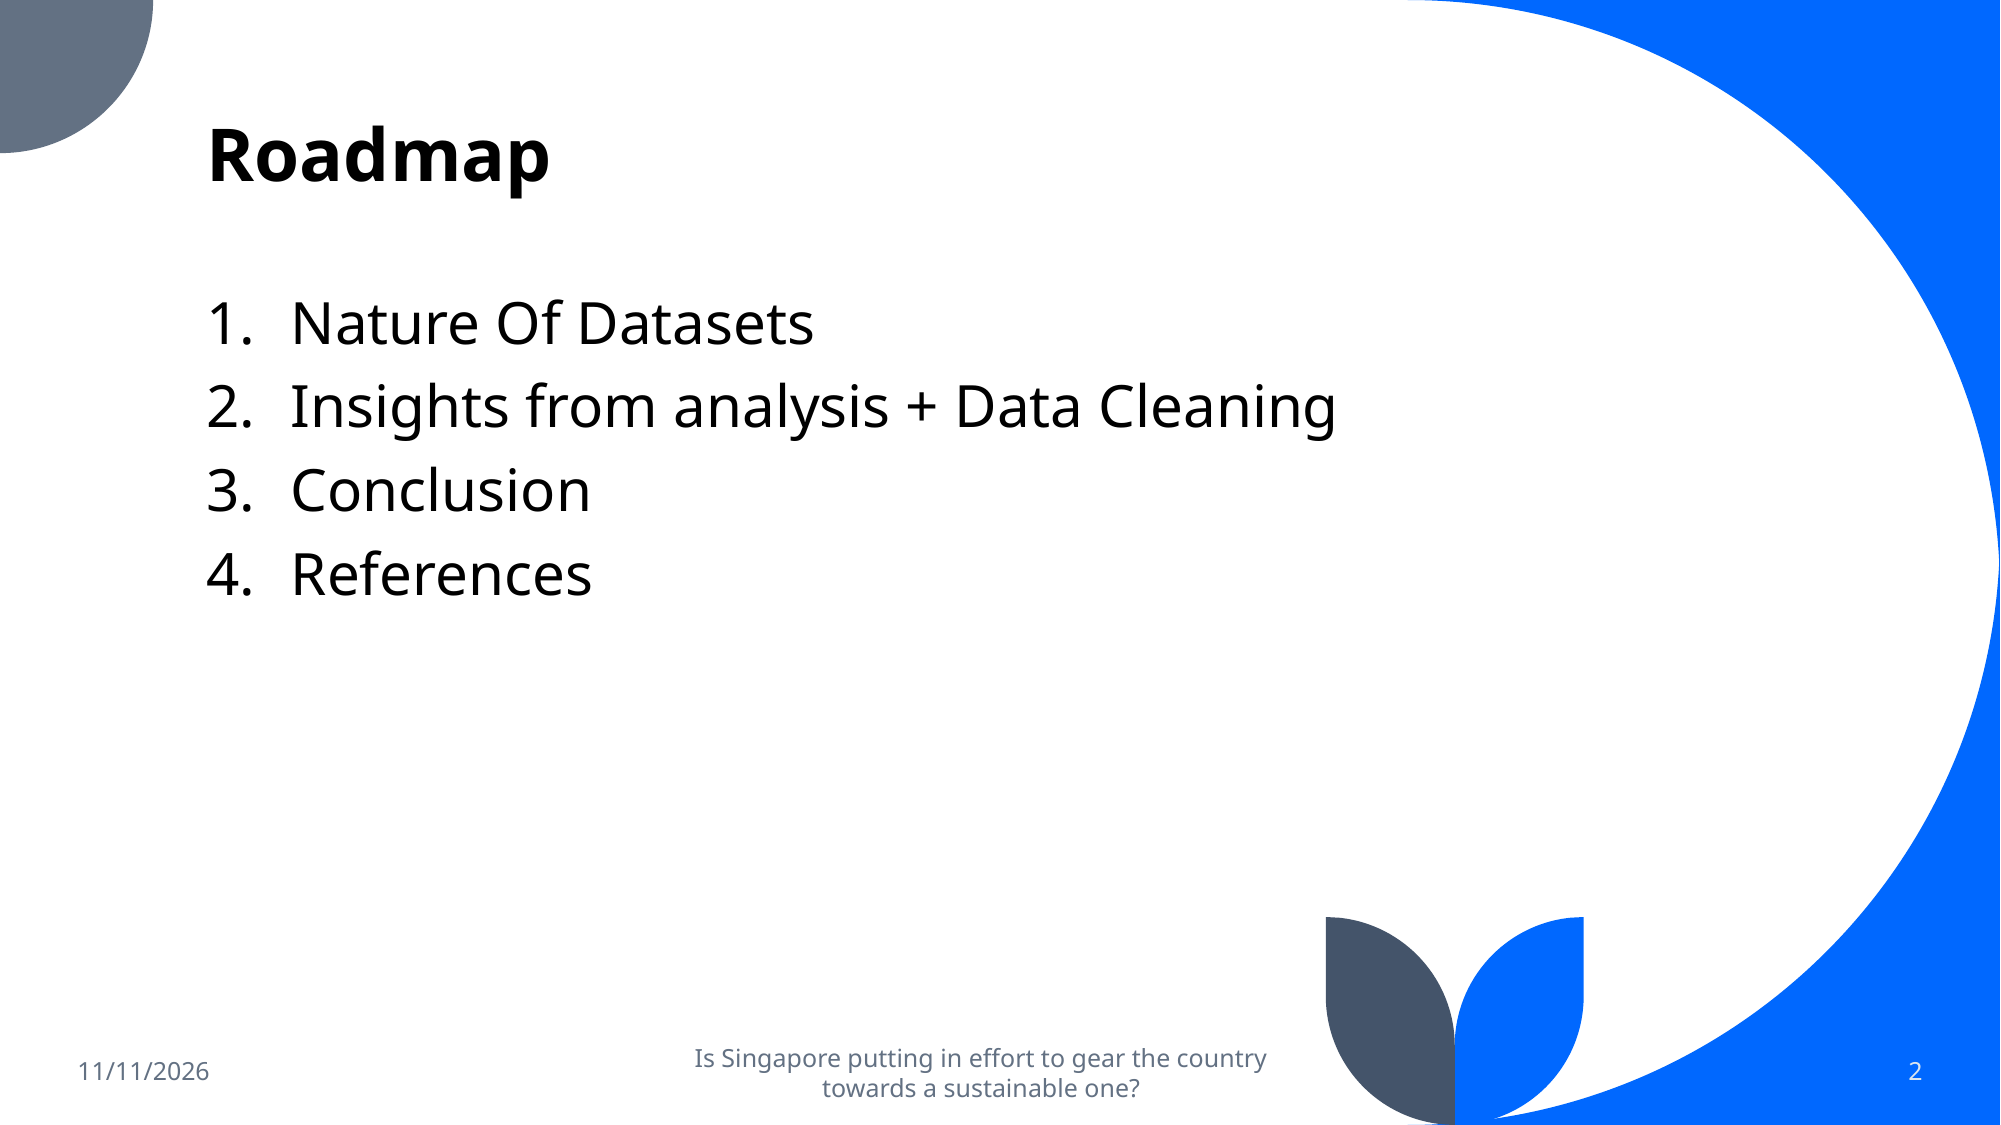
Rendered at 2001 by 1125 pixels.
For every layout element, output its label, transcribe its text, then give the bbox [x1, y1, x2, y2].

footer Is Singapore putting in effort to gear the country towards a sustainable one? [643, 1042, 1319, 1103]
title Roadmap [191, 111, 1808, 205]
slide_number 2 [1665, 1042, 1938, 1103]
list Nature Of Datasets Insights from analysis + Data Cleaning Conclusion References [191, 286, 1796, 839]
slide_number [62, 1042, 513, 1103]
